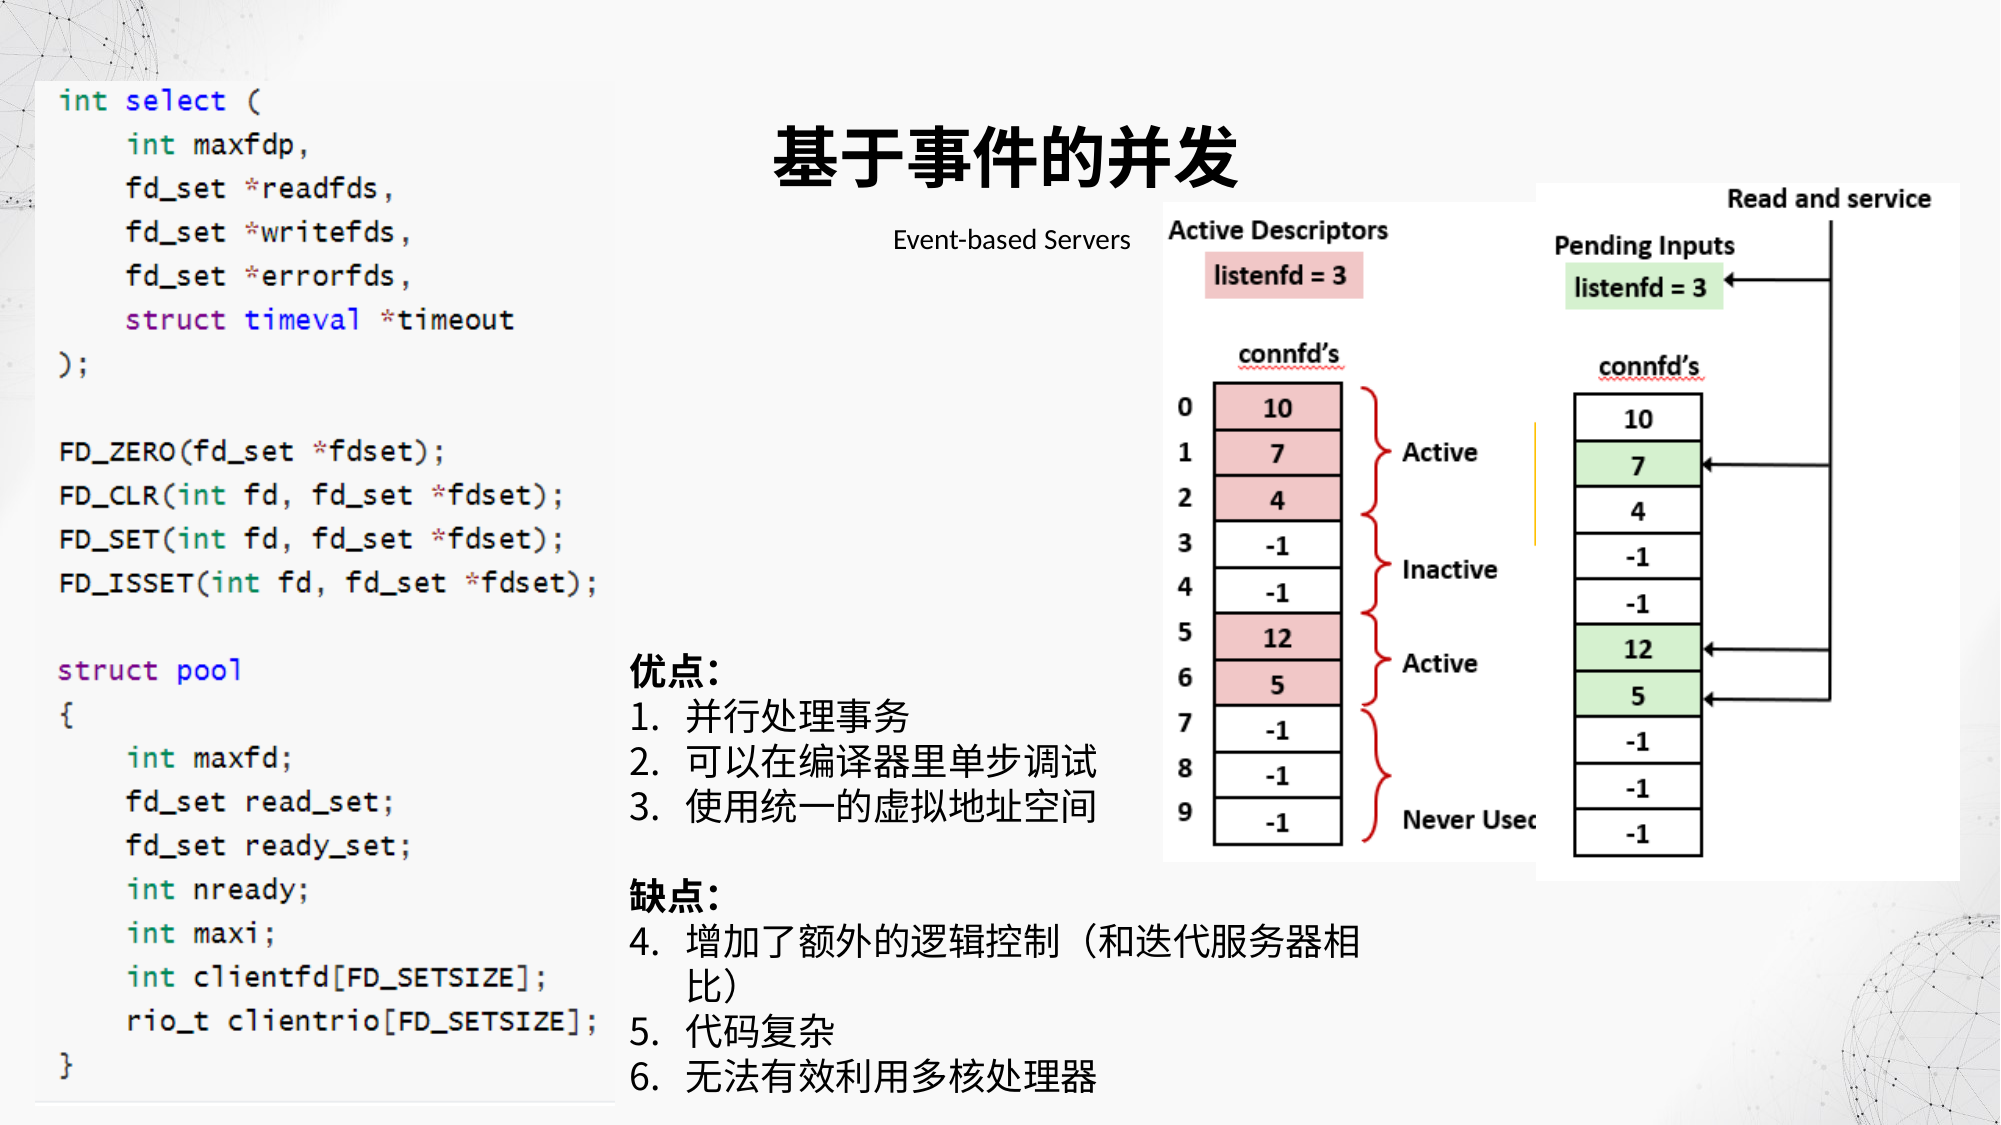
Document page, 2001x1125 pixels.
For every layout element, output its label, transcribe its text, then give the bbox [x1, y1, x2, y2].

picture [0, 0, 2000, 1125]
text_box 优点： 并行处理事务 可以在编译器里单步调试 使用统一的虚拟地址空间 缺点： 增加了额外的逻辑控制（和迭代服务器相比） 代码复杂 无法有效利用多核处理器 [615, 640, 1414, 1106]
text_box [661, 109, 1352, 260]
